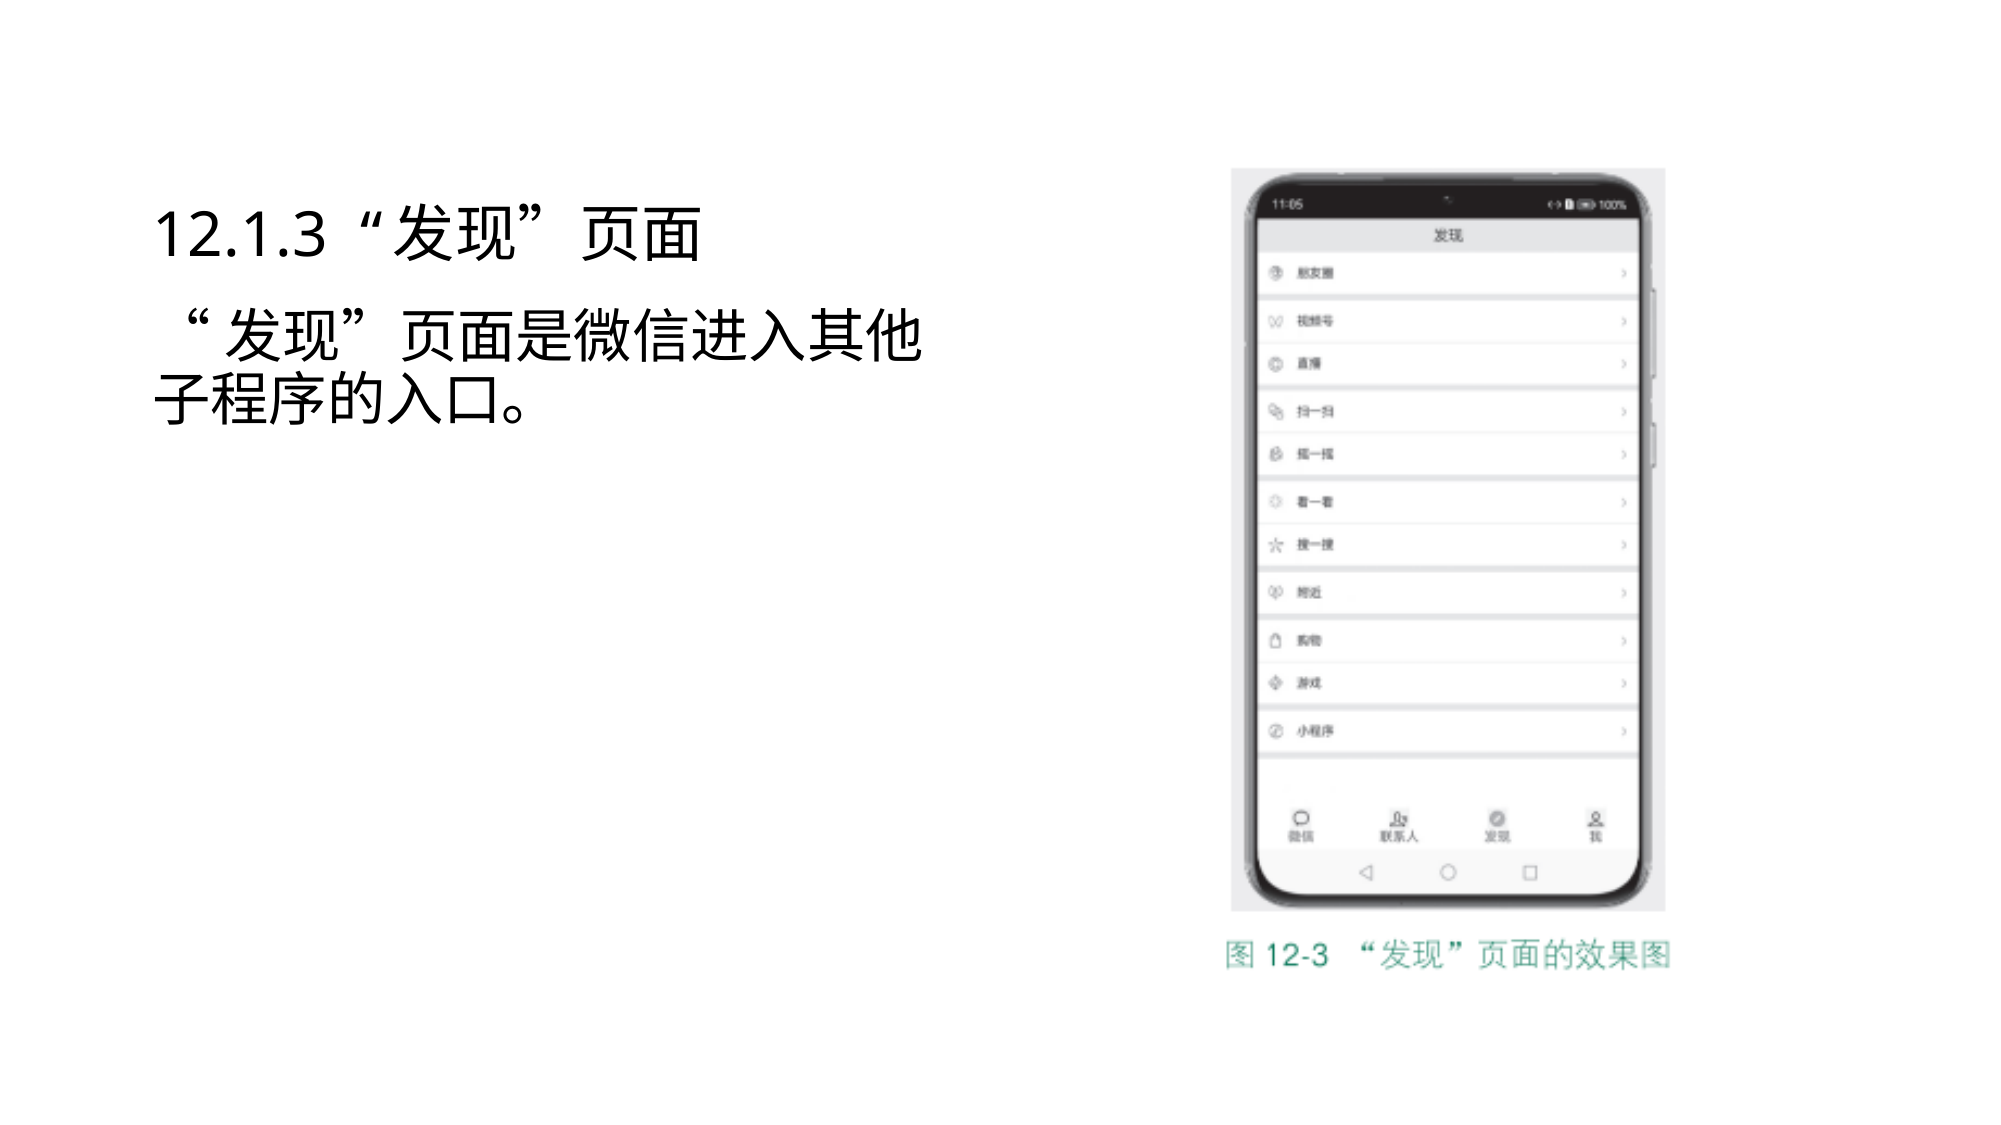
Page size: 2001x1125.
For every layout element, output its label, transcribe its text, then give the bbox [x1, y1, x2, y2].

picture [1197, 147, 1705, 1014]
list “发现”页面是微信进入其他子程序的入口。 [137, 299, 989, 1014]
title 12.1.3 “发现”页面 [137, 59, 1863, 278]
